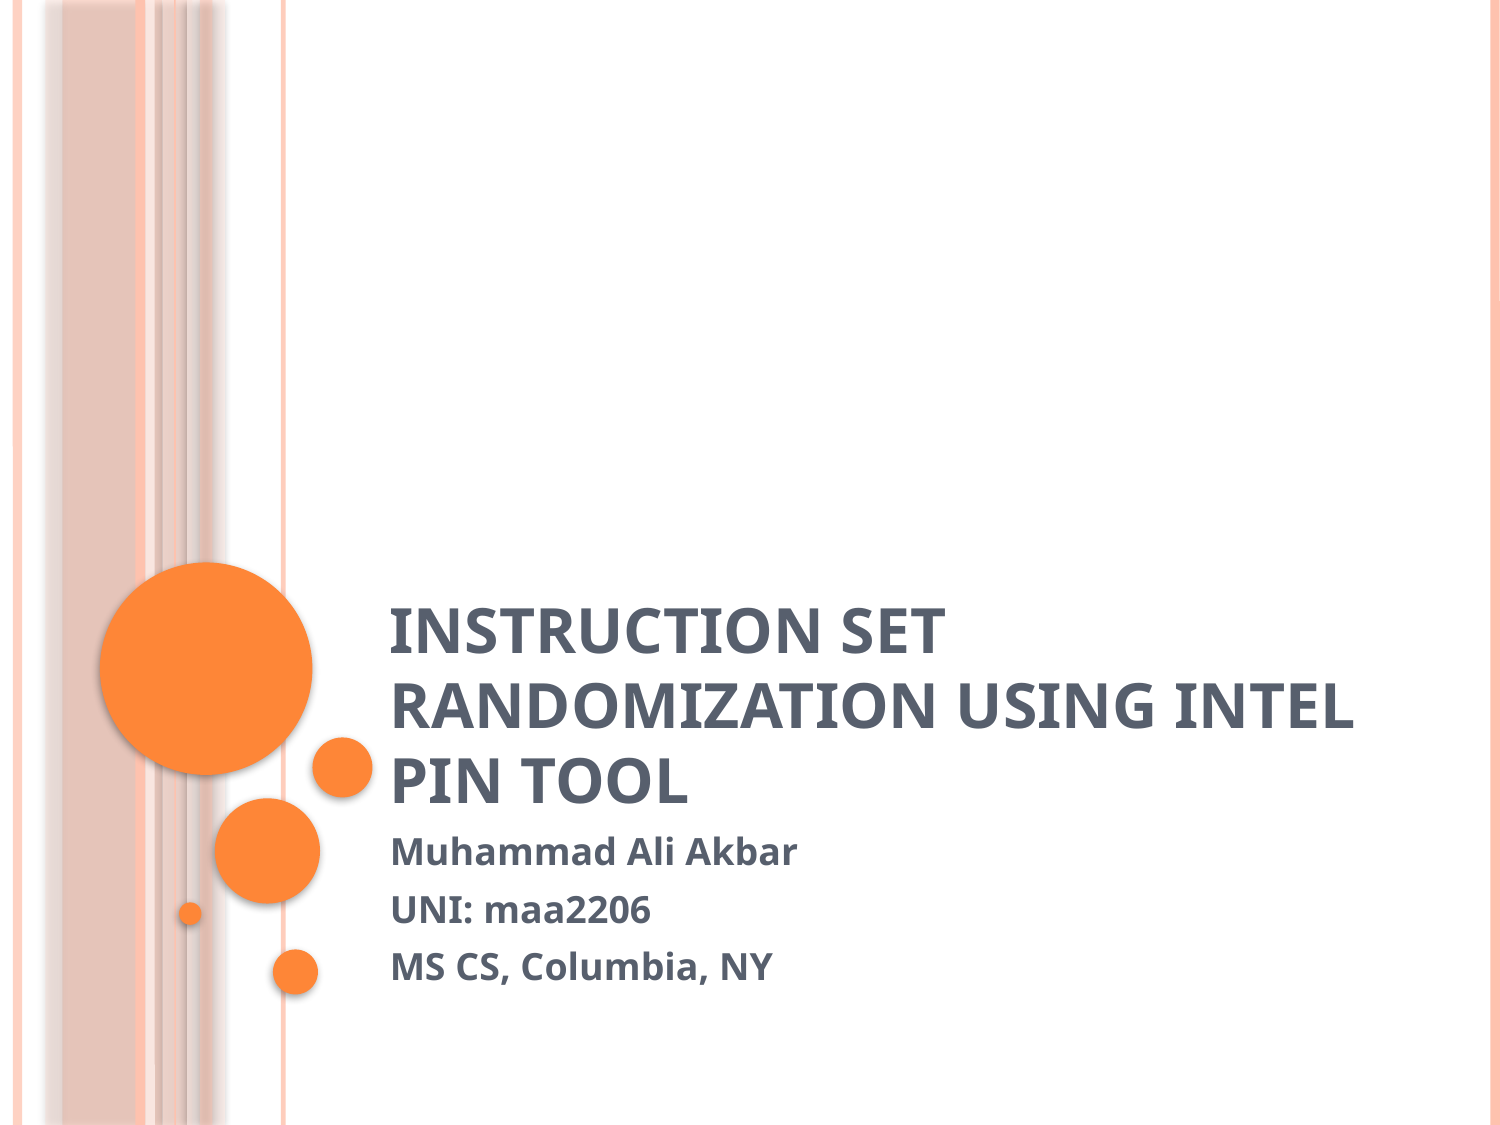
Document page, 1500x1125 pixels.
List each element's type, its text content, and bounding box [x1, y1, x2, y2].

title Instruction Set Randomization using Intel PIN Tool [375, 512, 1388, 820]
subtitle Muhammad Ali Akbar UNI: maa2206 MS CS, Columbia, NY [375, 820, 1388, 1046]
